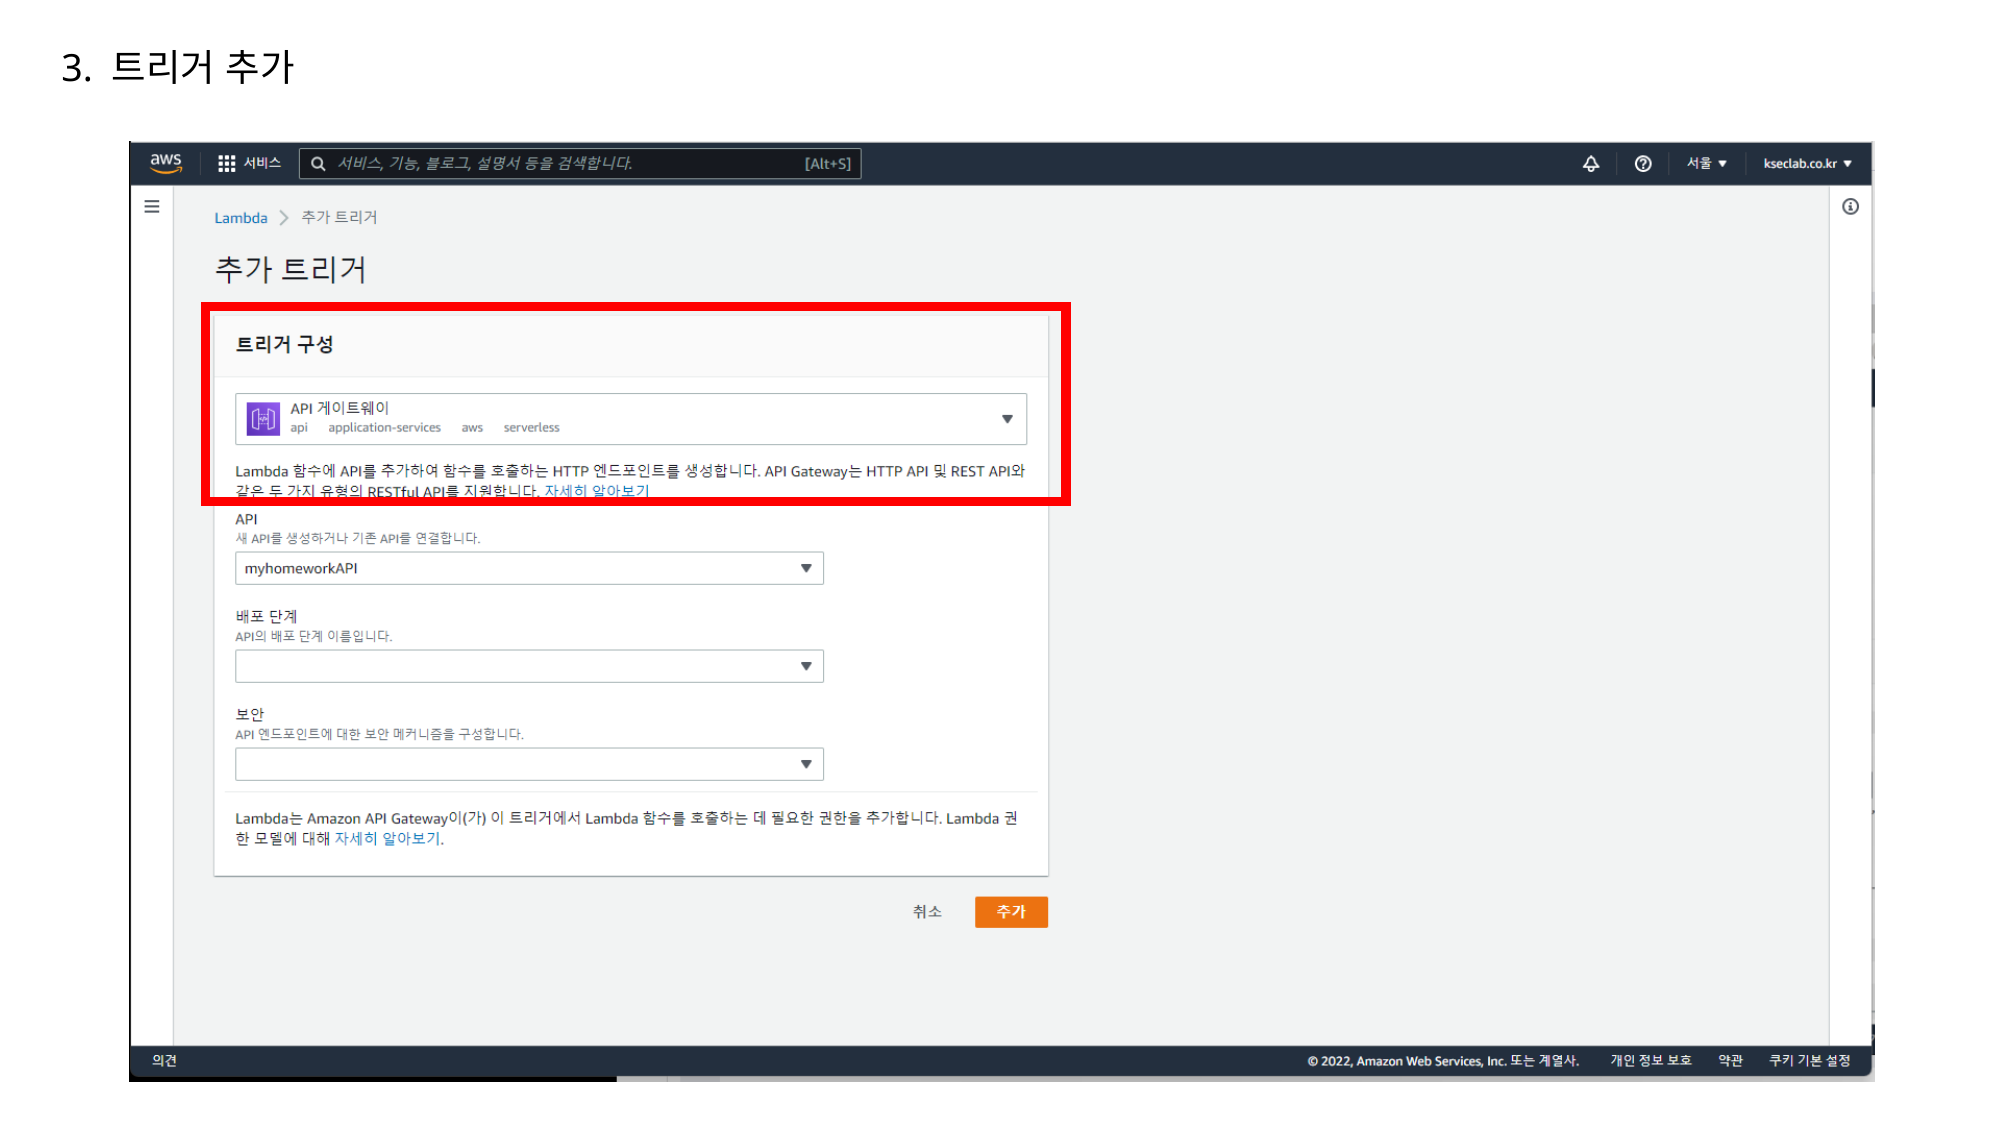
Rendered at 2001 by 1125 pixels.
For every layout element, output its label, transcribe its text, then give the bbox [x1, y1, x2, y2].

picture [125, 141, 1875, 1082]
text_box 3. 트리거 추가 [46, 37, 310, 97]
